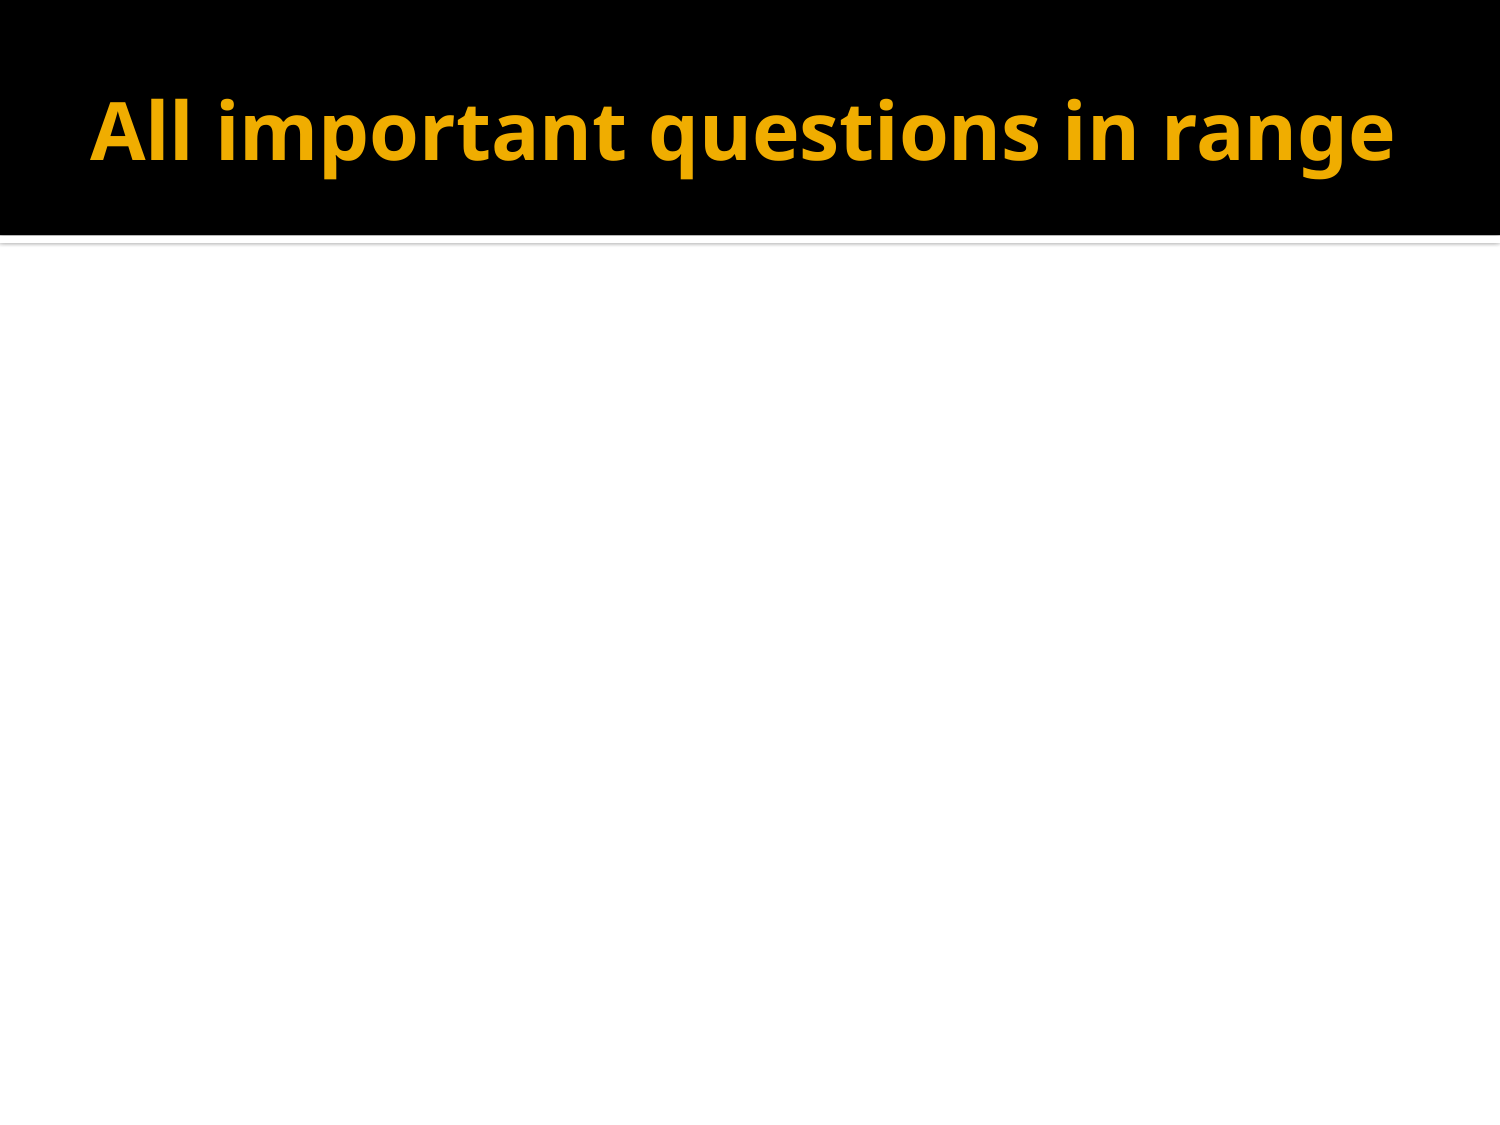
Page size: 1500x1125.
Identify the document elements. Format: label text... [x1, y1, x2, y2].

title All important questions in range [75, 25, 1425, 231]
